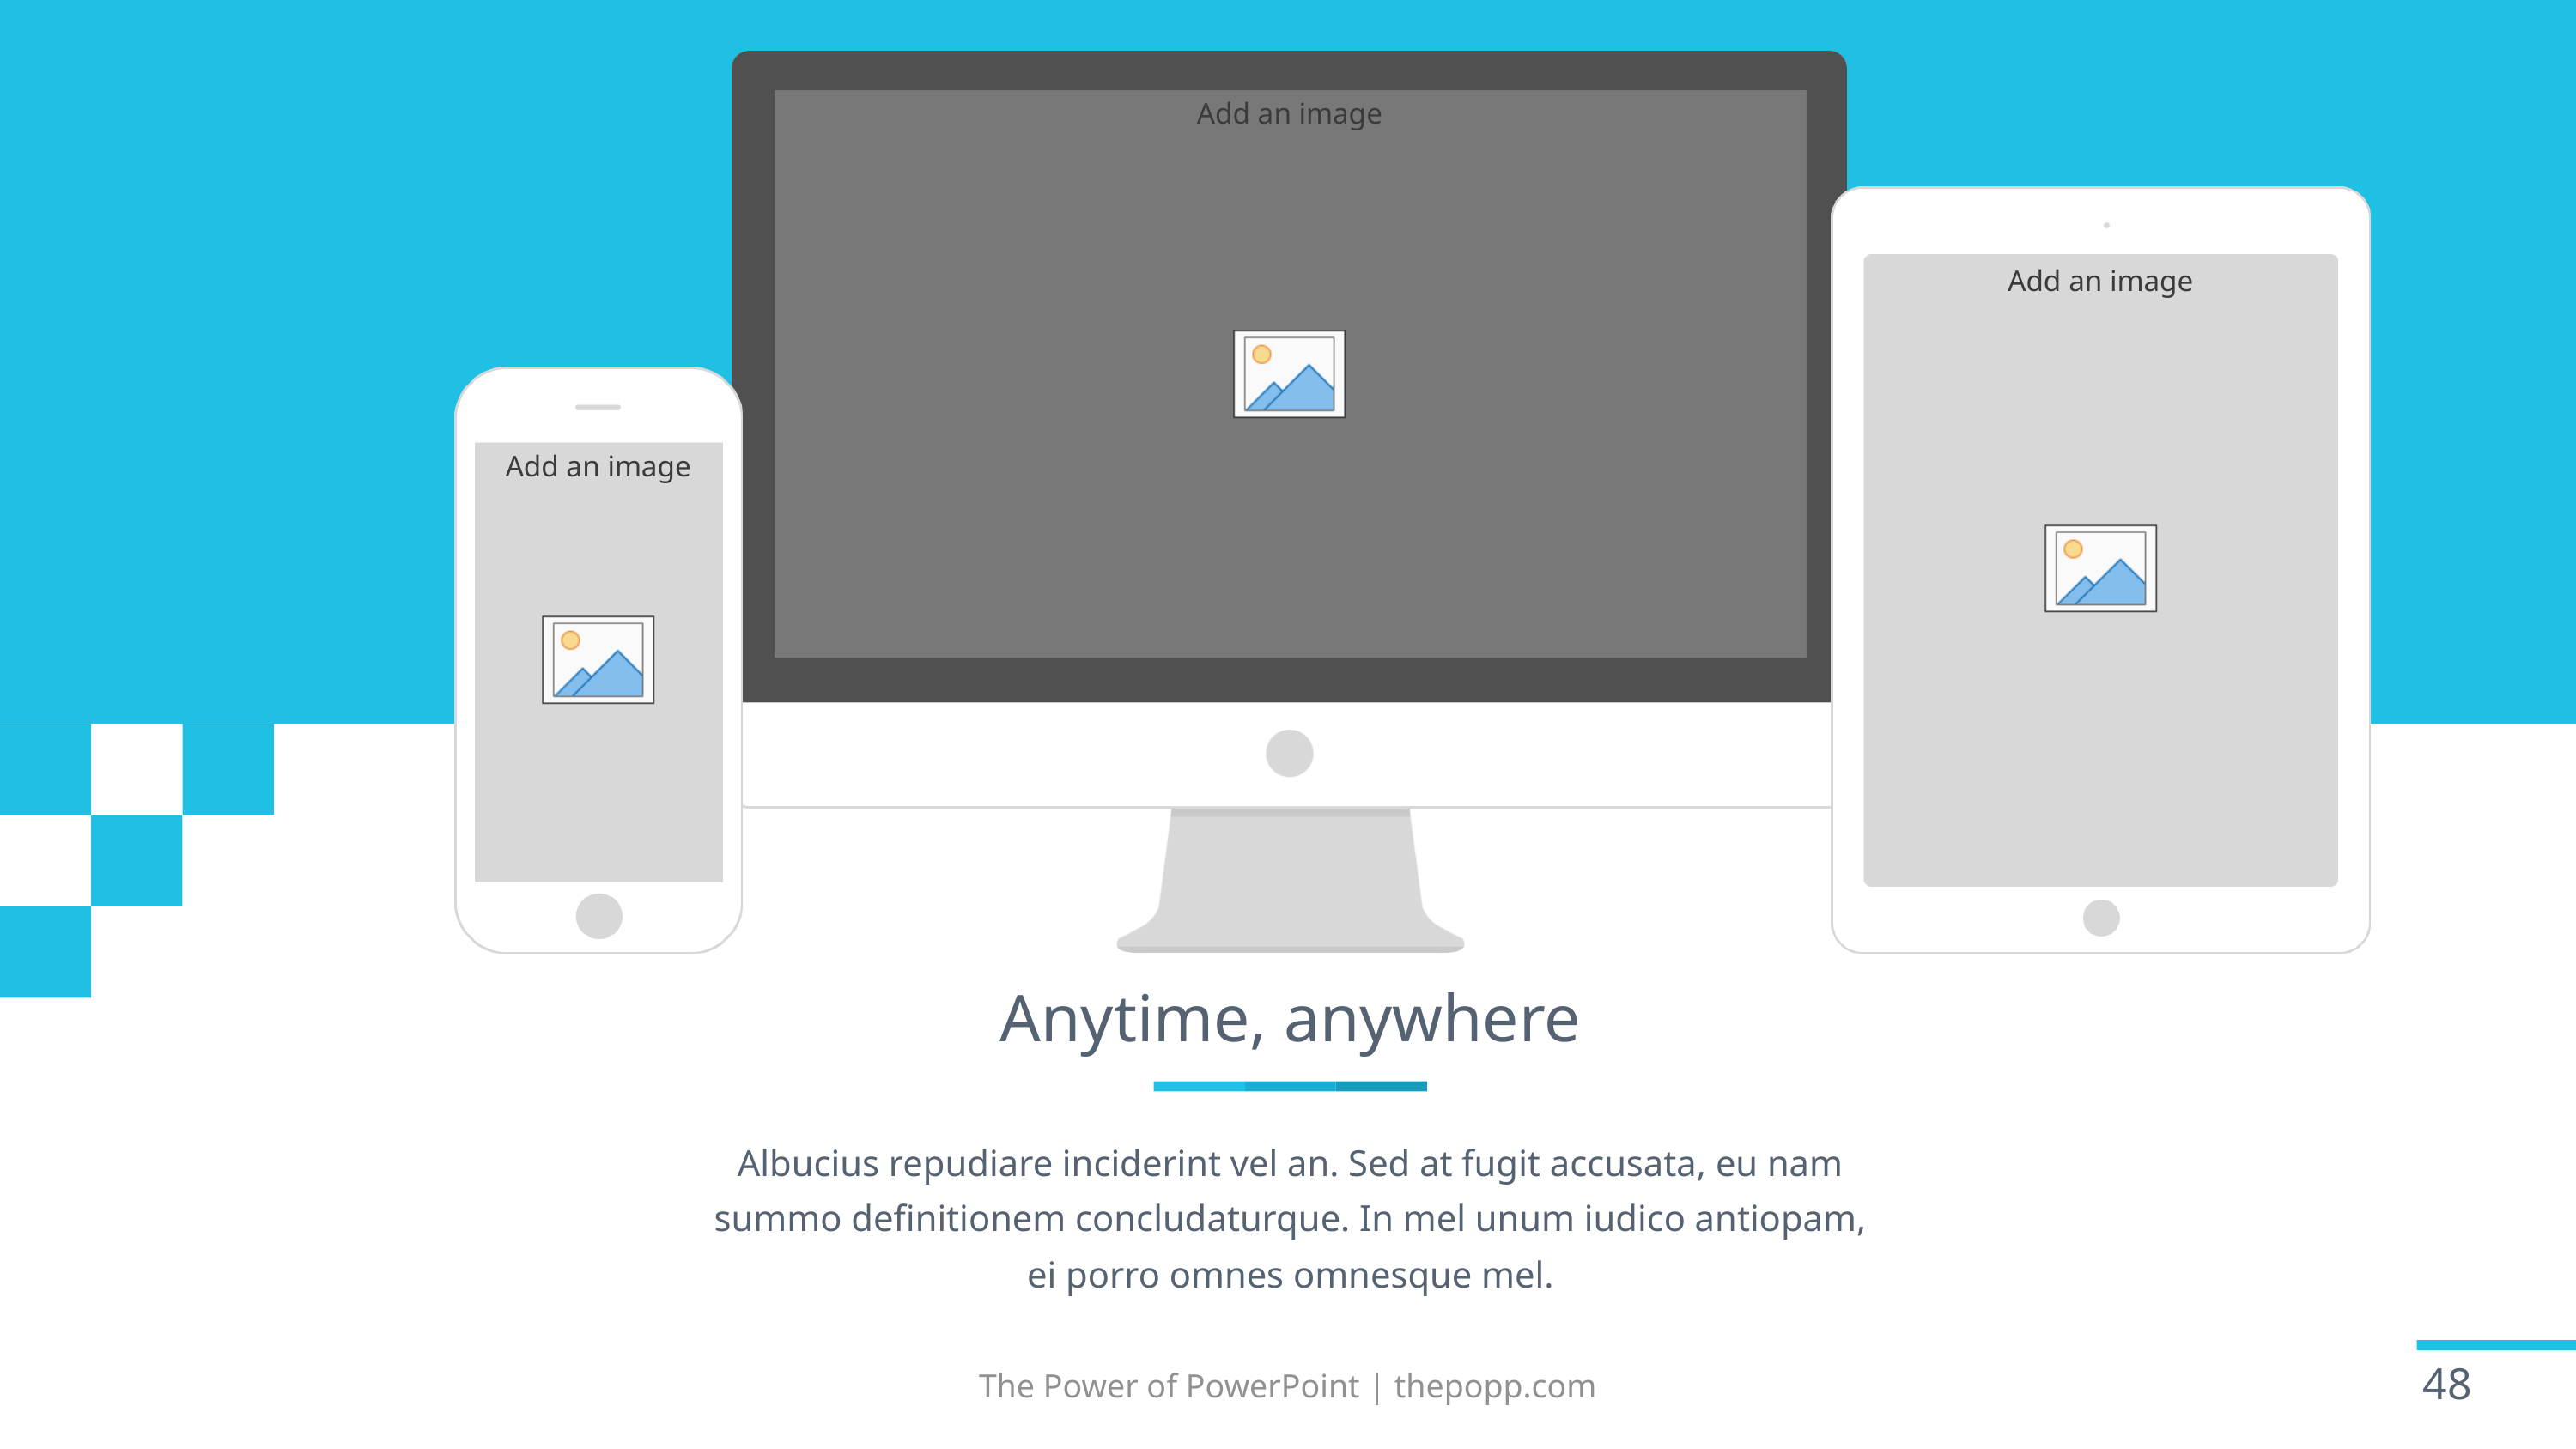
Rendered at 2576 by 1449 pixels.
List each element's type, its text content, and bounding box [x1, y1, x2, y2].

list Albucius repudiare inciderint vel an. Sed at fugit accusata, eu nam summo definitionem concludaturque. In mel unum iudico antiopam, ei porro omnes omnesque mel. [688, 1120, 1893, 1322]
footer The Power of PowerPoint | thepopp.com [853, 1349, 1723, 1427]
slide_number 48 [2409, 1351, 2576, 1421]
picture [454, 51, 2371, 954]
list Anytime, anywhere [688, 962, 1893, 1069]
